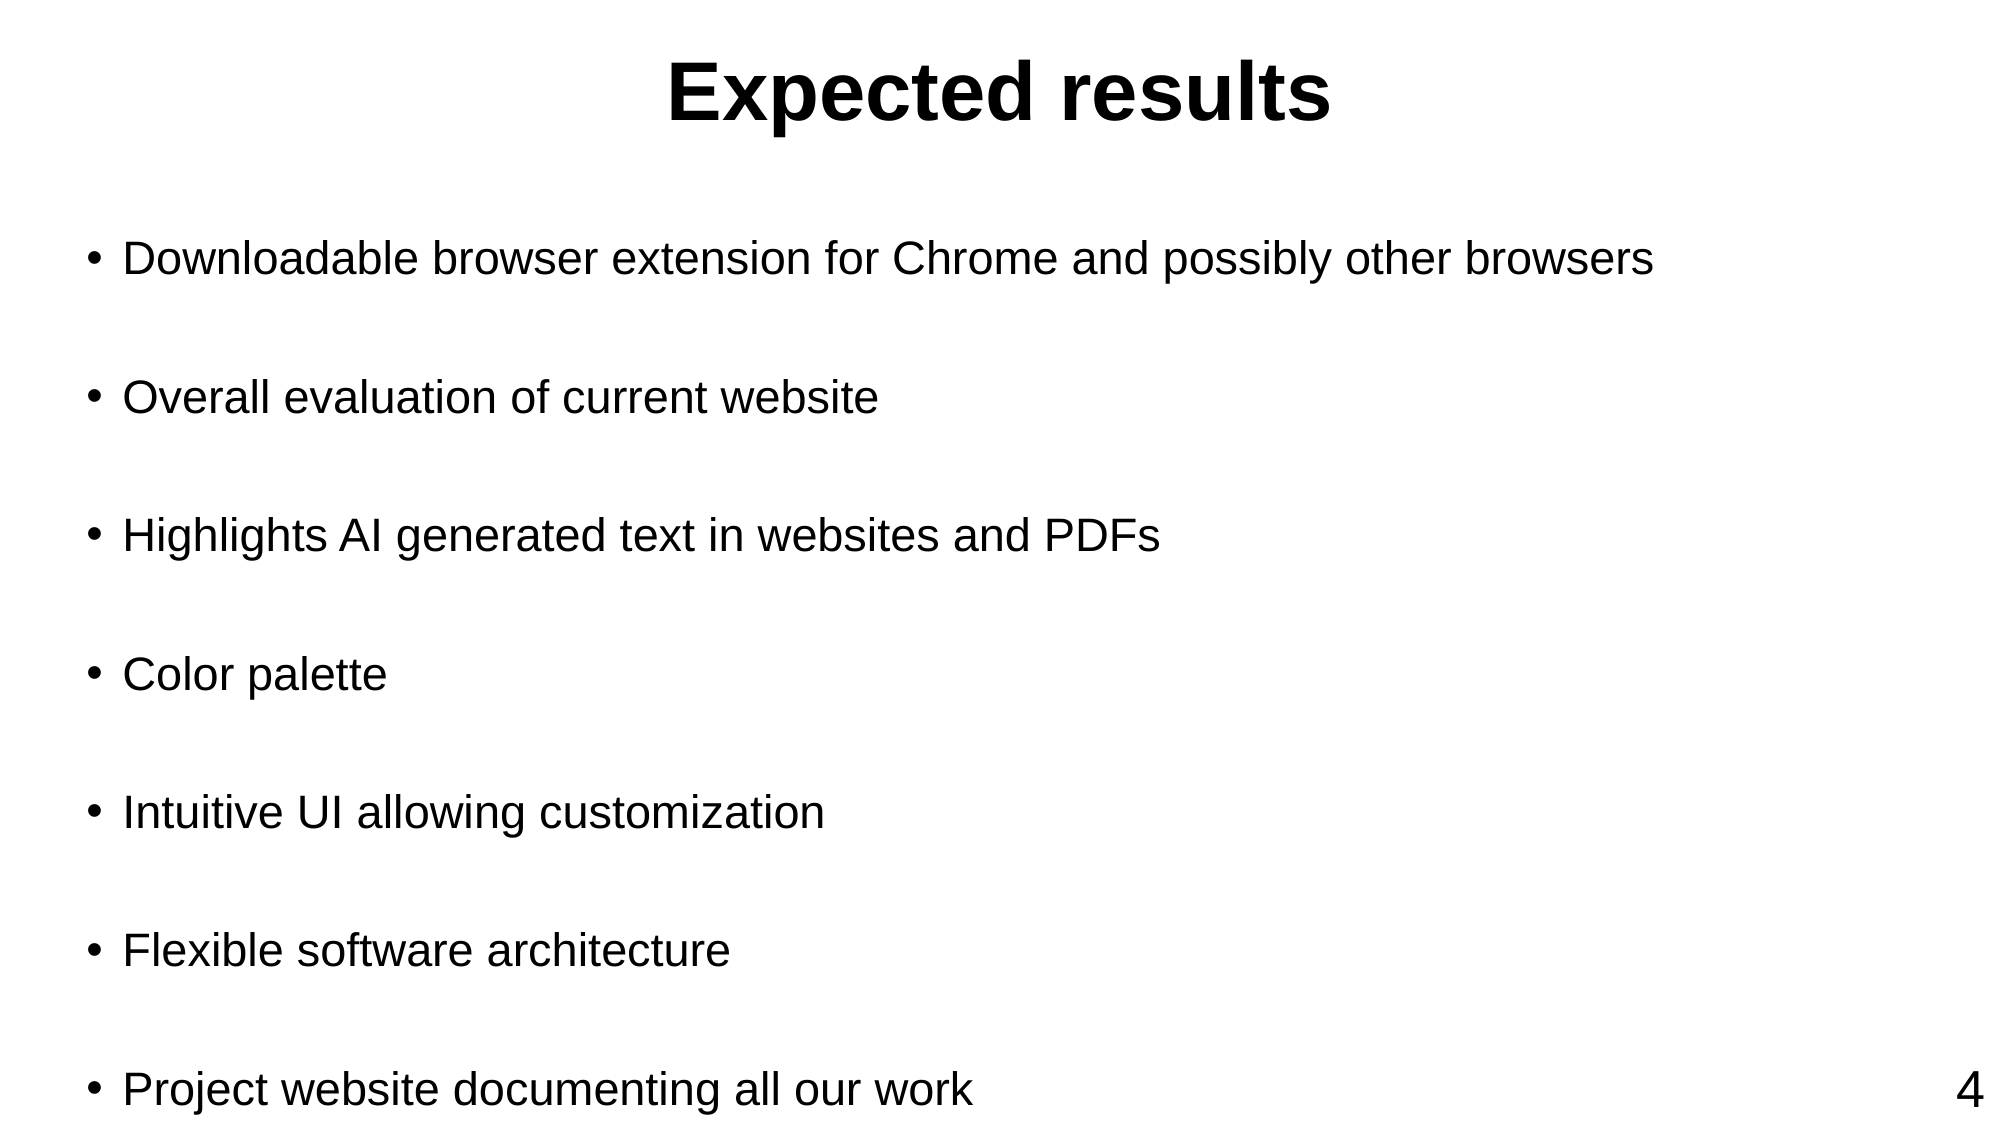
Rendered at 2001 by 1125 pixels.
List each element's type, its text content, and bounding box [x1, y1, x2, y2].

title Expected results [137, 0, 1863, 188]
text_box 4 [1550, 1047, 2000, 1125]
list Downloadable browser extension for Chrome and possibly other browsers Overall evaluation of current website Highlights AI generated text in websites and PDFs Color palette Intuitive UI allowing customization Flexible software architecture Project website documenting all our work [71, 226, 1936, 1125]
